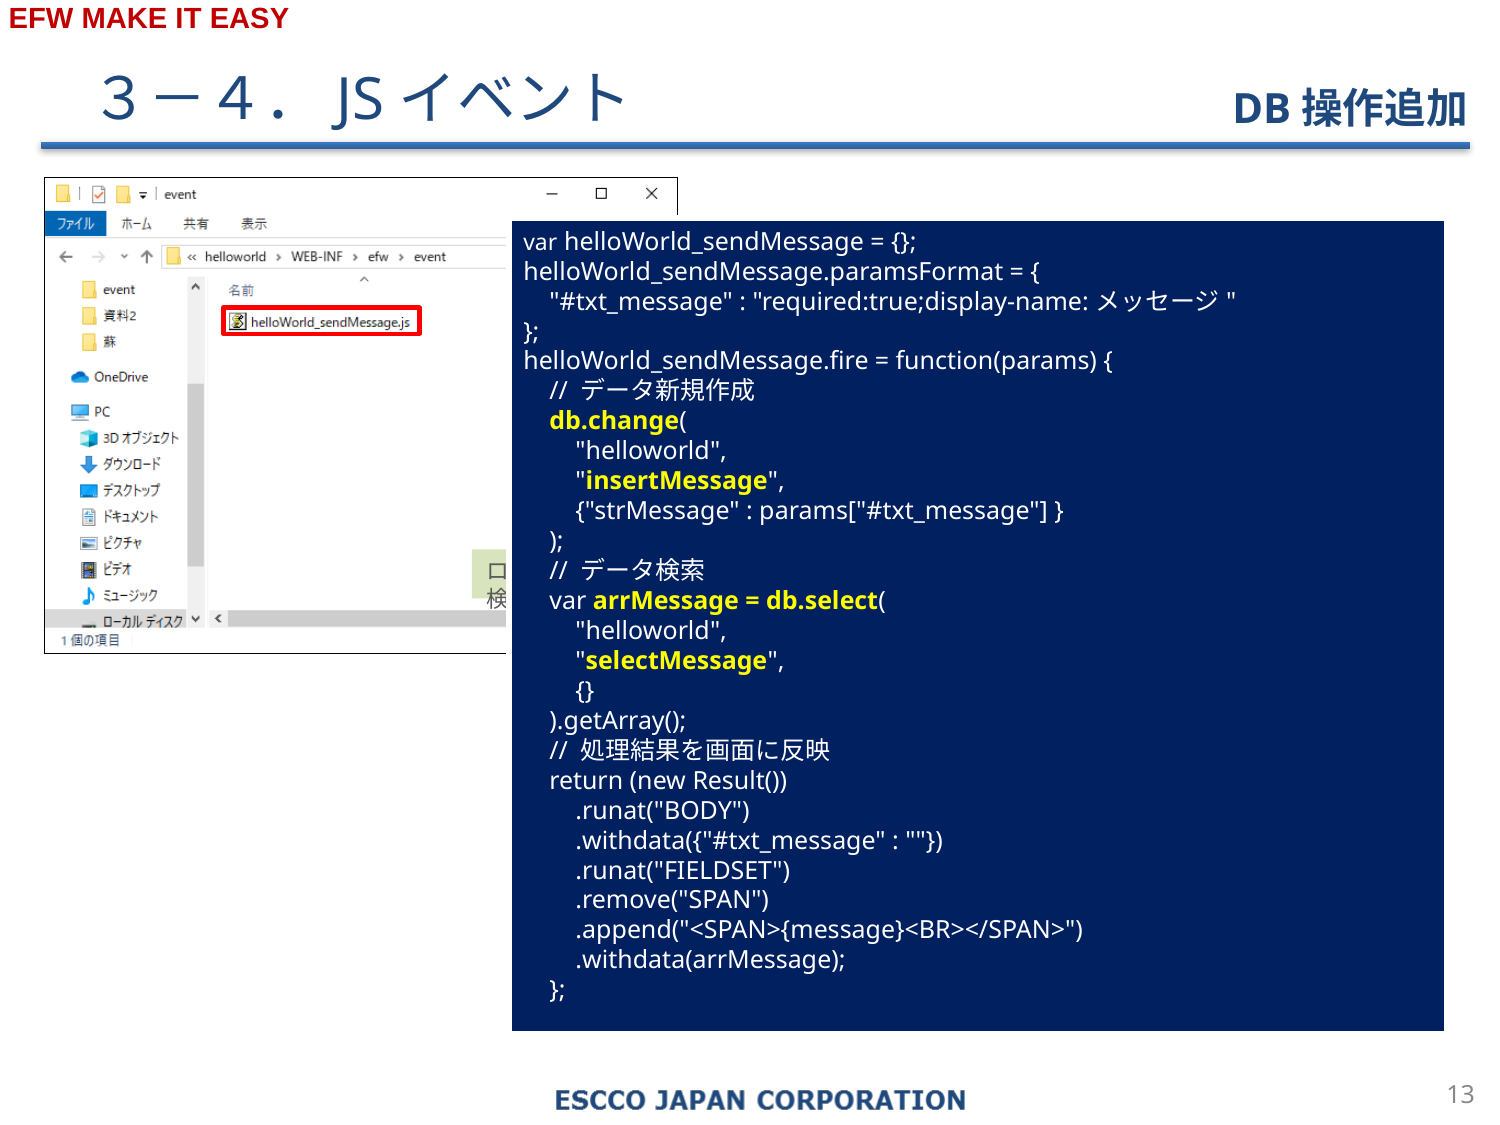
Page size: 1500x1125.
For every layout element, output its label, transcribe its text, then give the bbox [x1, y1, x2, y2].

text_box var helloWorld_sendMessage = {}; helloWorld_sendMessage.paramsFormat = { "#txt_message" : "required:true;display-name:メッセージ" }; helloWorld_sendMessage.fire = function(params) { // データ新規作成 db.change( "helloworld", "insertMessage", {"strMessage" : params["#txt_message"] } ); // データ検索 var arrMessage = db.select( "helloworld", "selectMessage", {} ).getArray(); // 処理結果を画面に反映 return (new Result()) .runat("BODY") .withdata({"#txt_message" : ""}) .runat("FIELDSET") .remove("SPAN") .append("<SPAN>{message}<BR></SPAN>") .withdata(arrMessage); }; [507, 216, 1449, 1037]
title DB操作追加 [1114, 74, 1484, 167]
title ３－４．JSイベント [75, 53, 1111, 146]
picture [43, 176, 678, 655]
text_box 12 [1139, 1065, 1490, 1125]
picture [523, 1069, 999, 1125]
